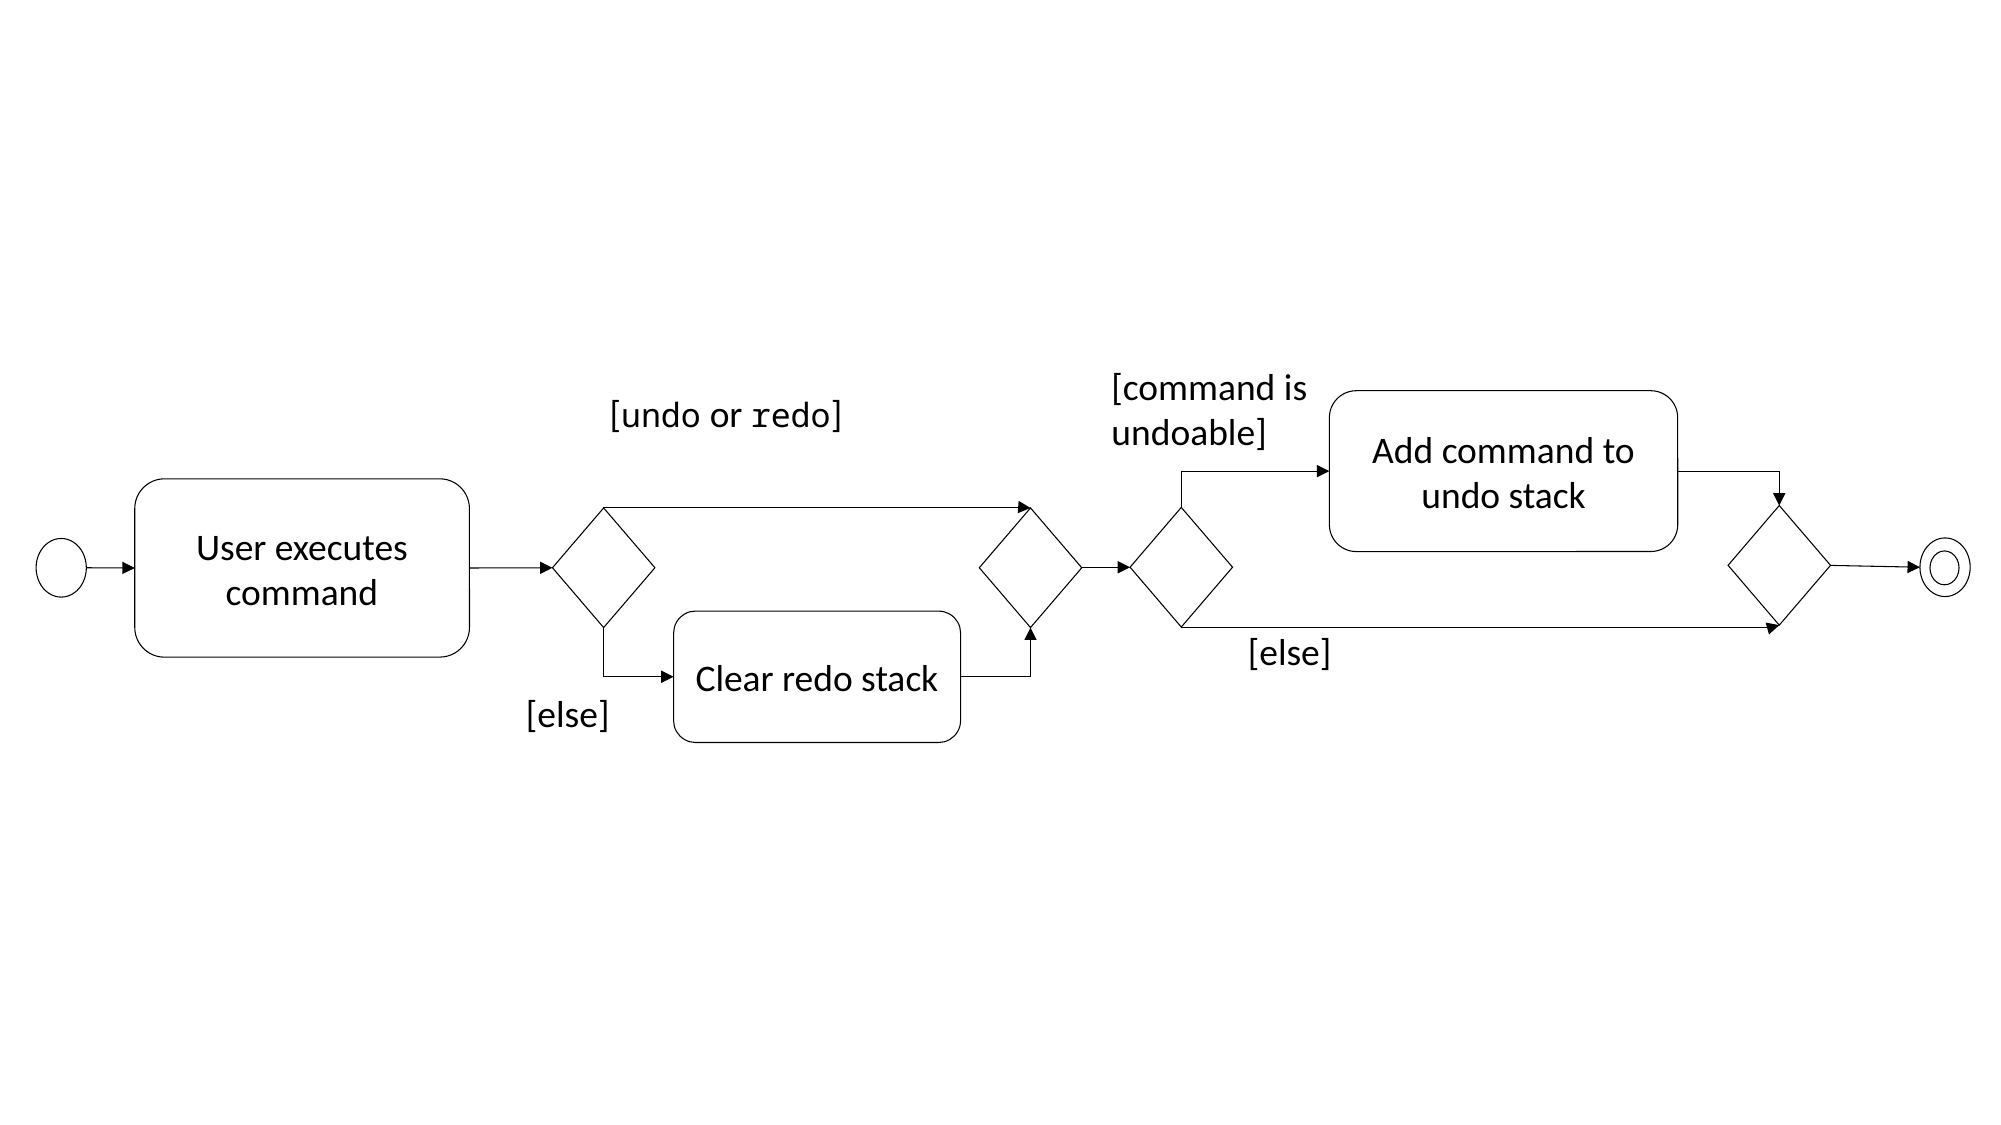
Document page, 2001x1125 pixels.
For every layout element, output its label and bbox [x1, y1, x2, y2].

text_box [35, 355, 1971, 775]
